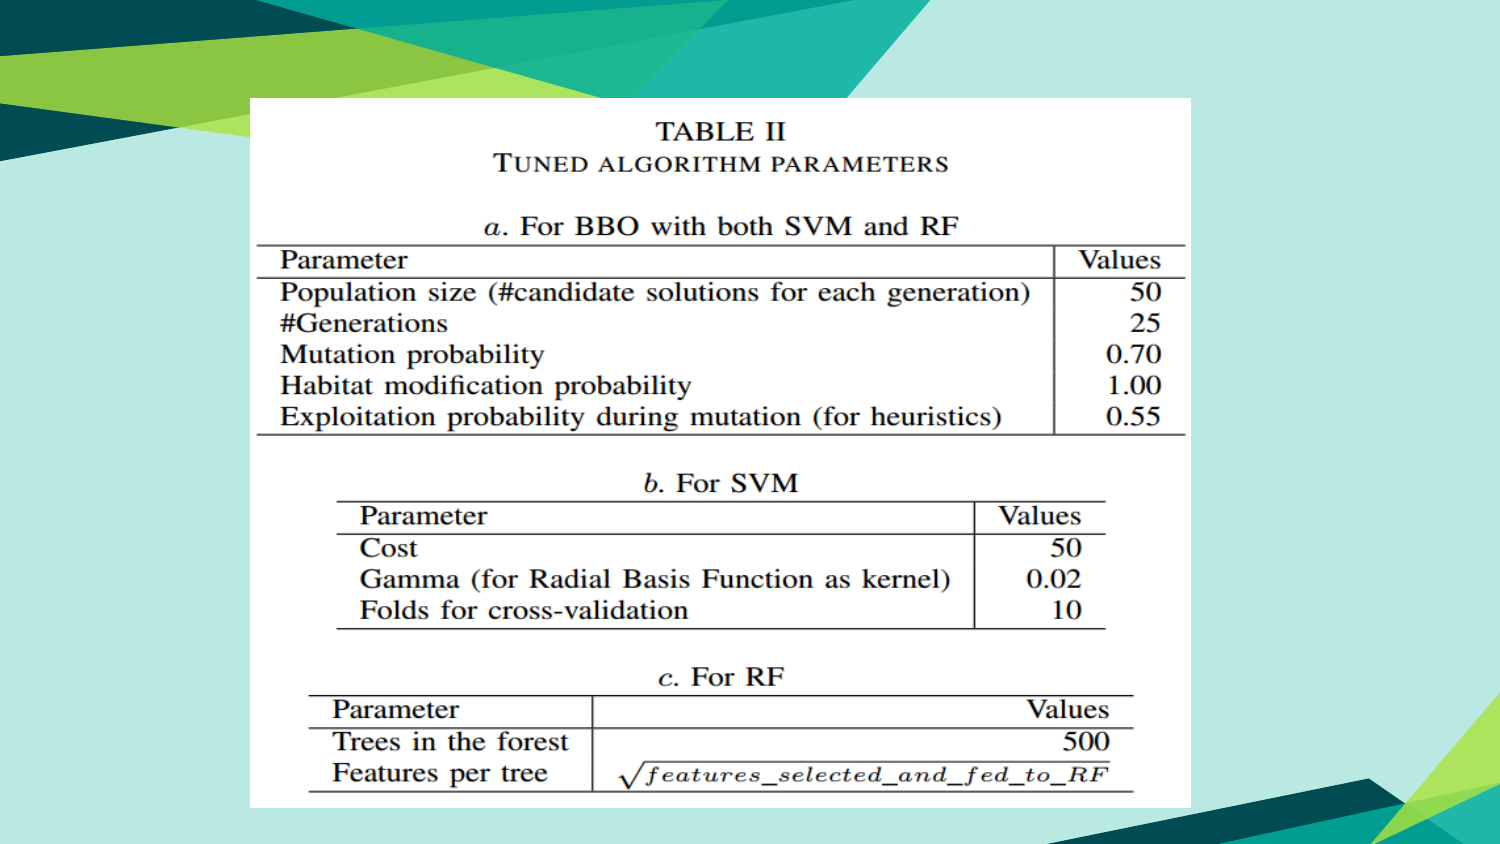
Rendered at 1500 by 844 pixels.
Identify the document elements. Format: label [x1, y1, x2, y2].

picture [250, 97, 1191, 809]
